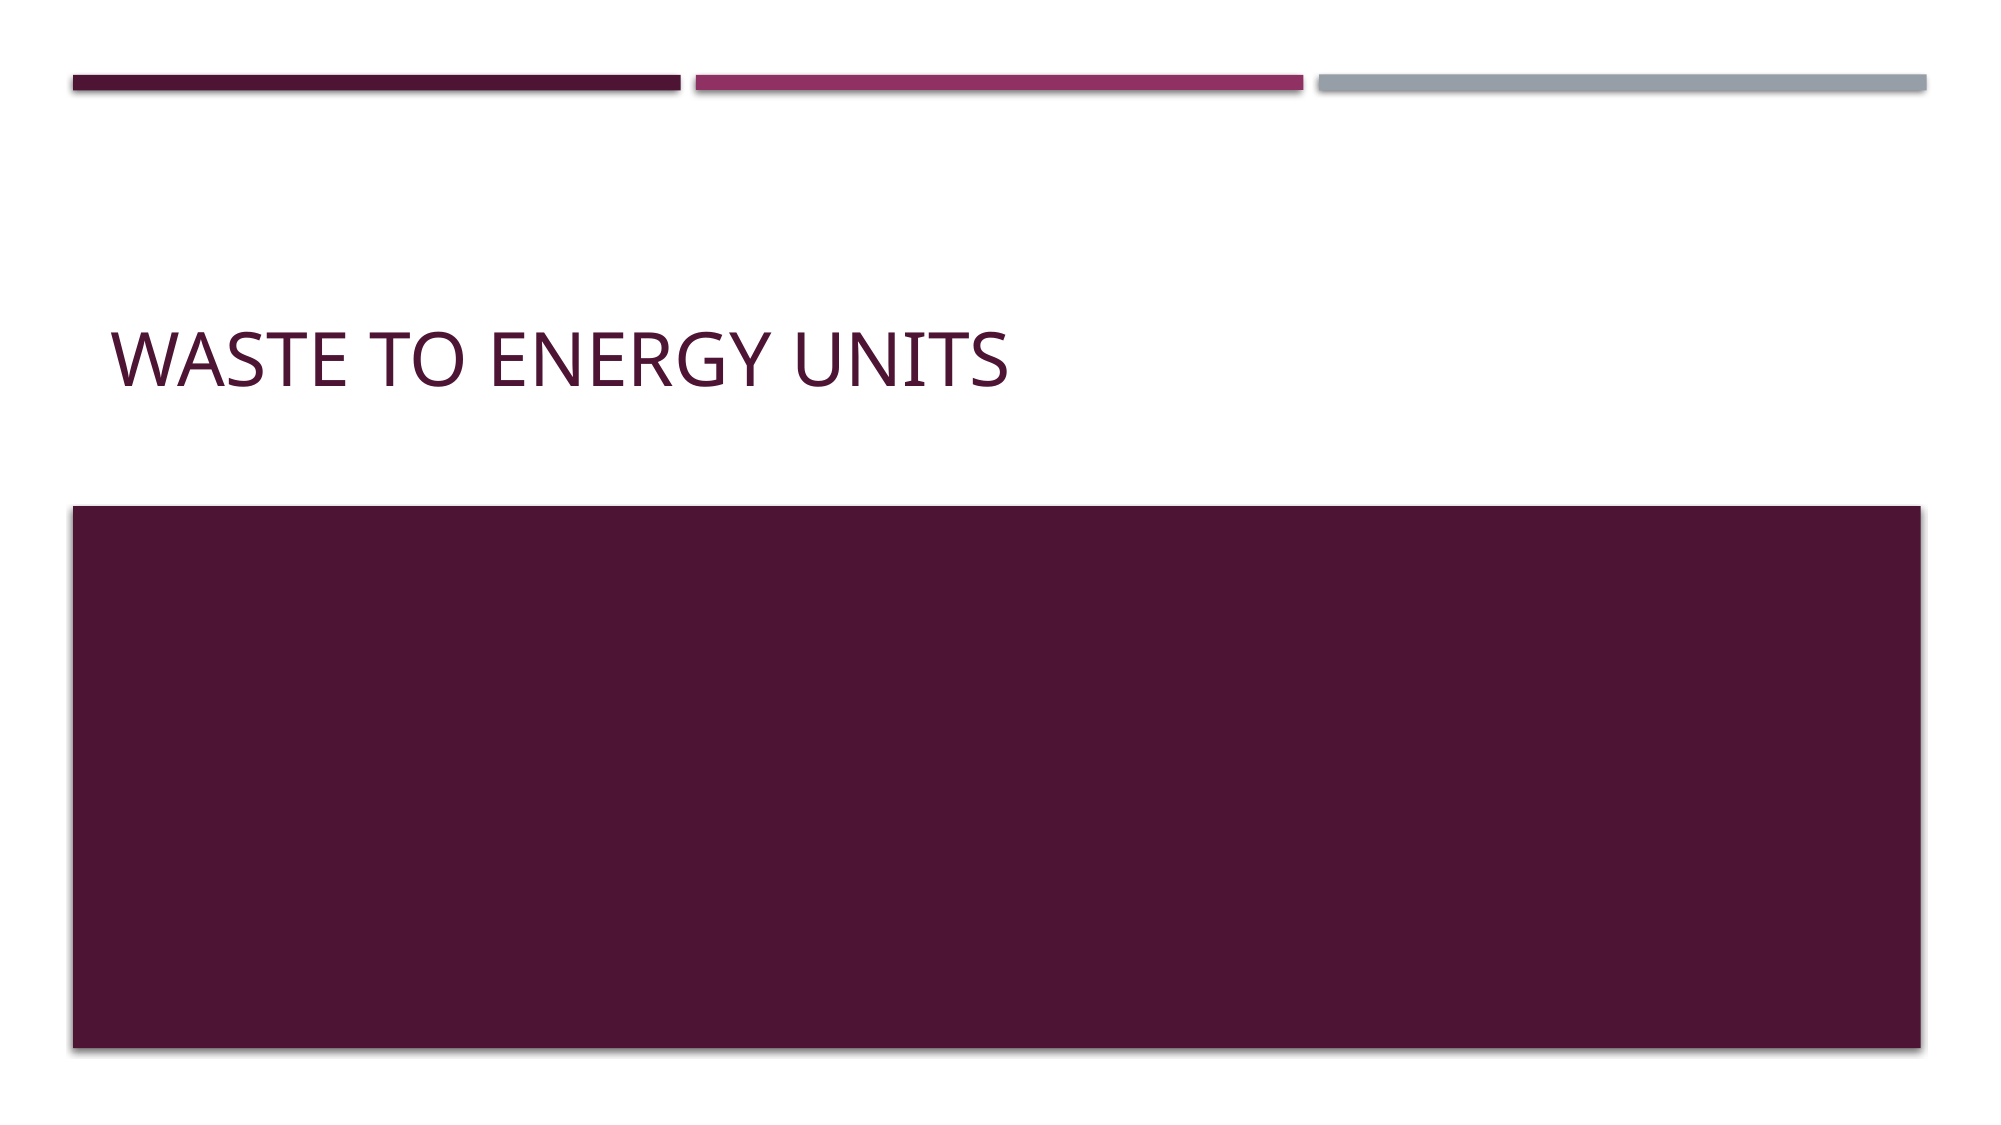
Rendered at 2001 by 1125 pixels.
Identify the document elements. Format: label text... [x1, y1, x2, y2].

title Waste to energy units [95, 167, 1899, 410]
